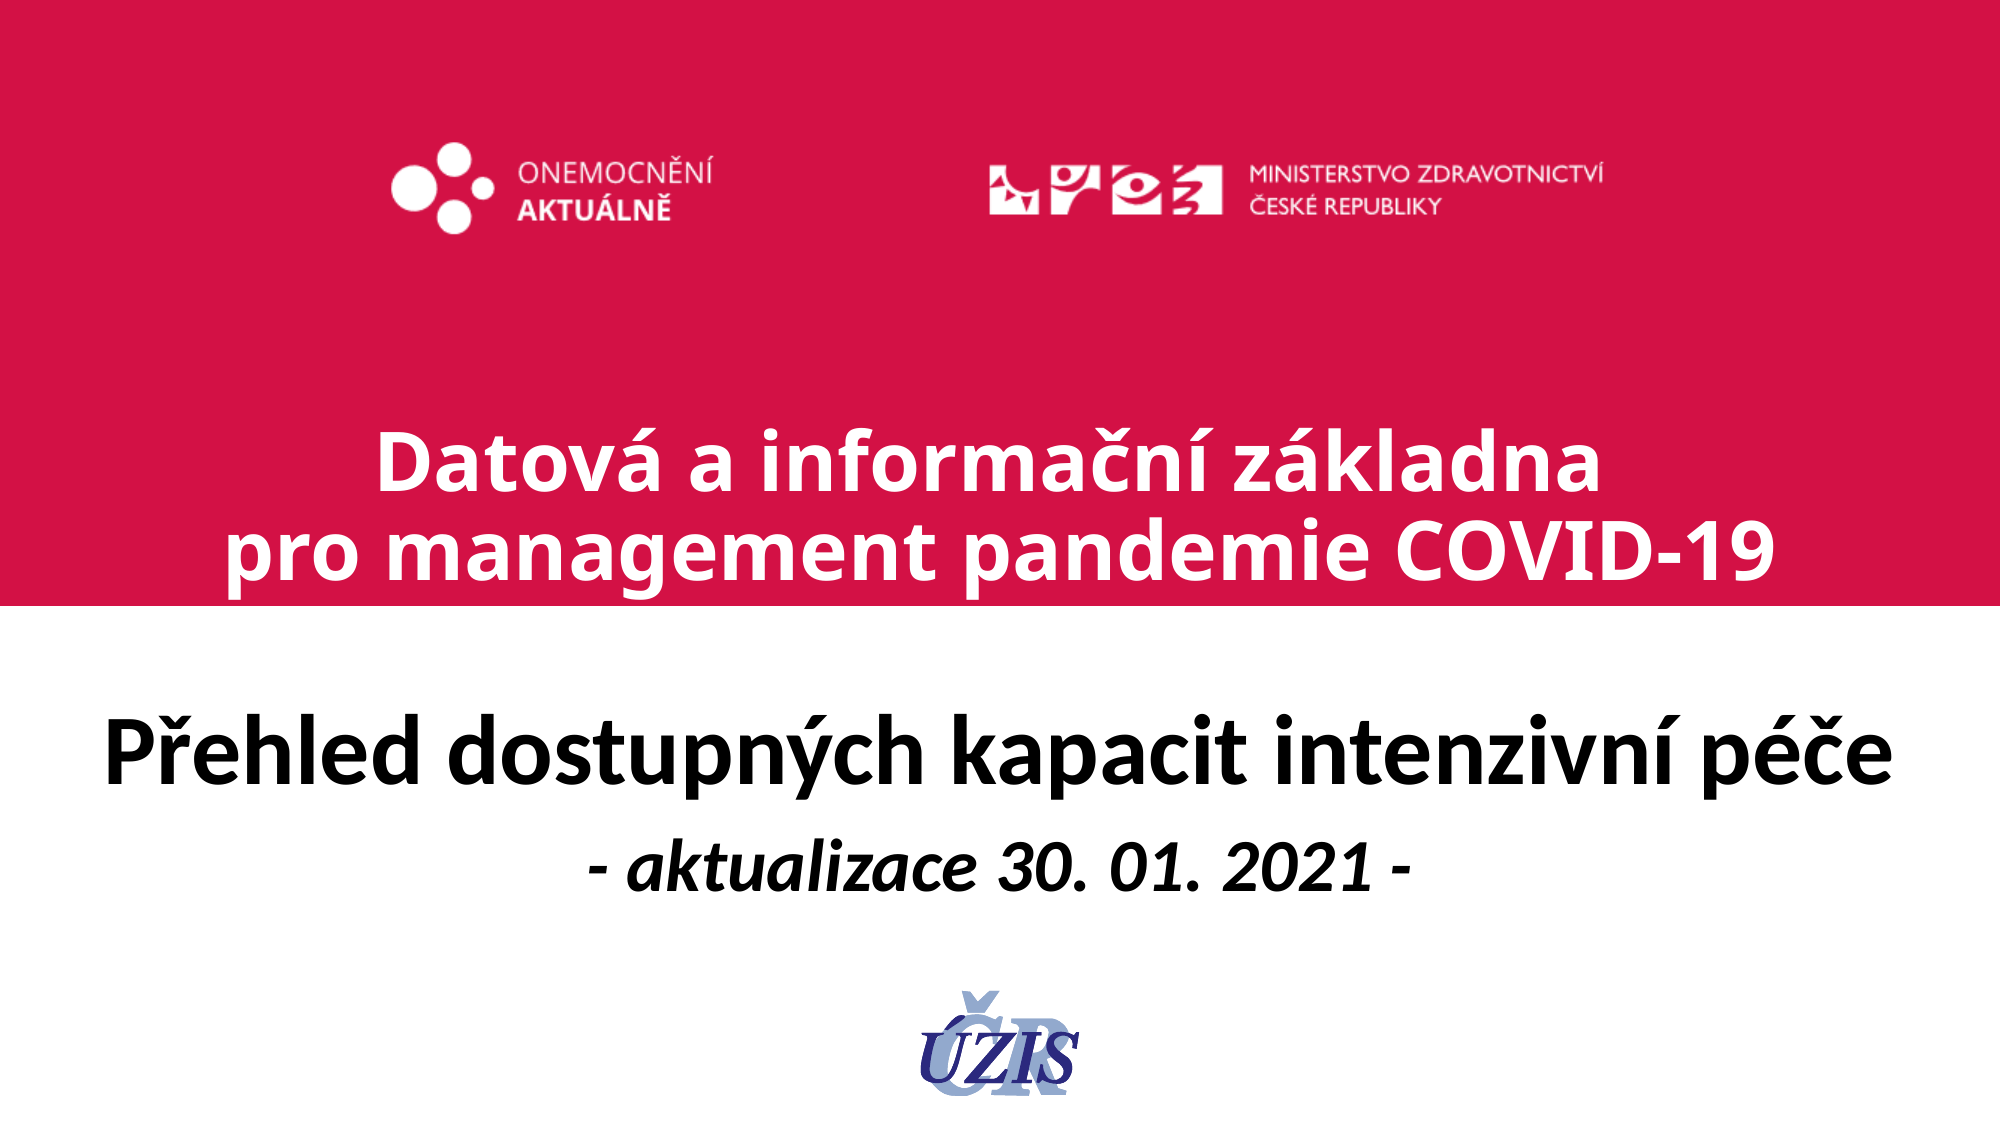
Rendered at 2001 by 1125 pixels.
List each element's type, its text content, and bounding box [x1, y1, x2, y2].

subtitle Přehled dostupných kapacit intenzivní péče - aktualizace 30. 01. 2021 - [69, 674, 1931, 932]
title Datová a informační základna pro management pandemie COVID-19 [0, 410, 2000, 606]
